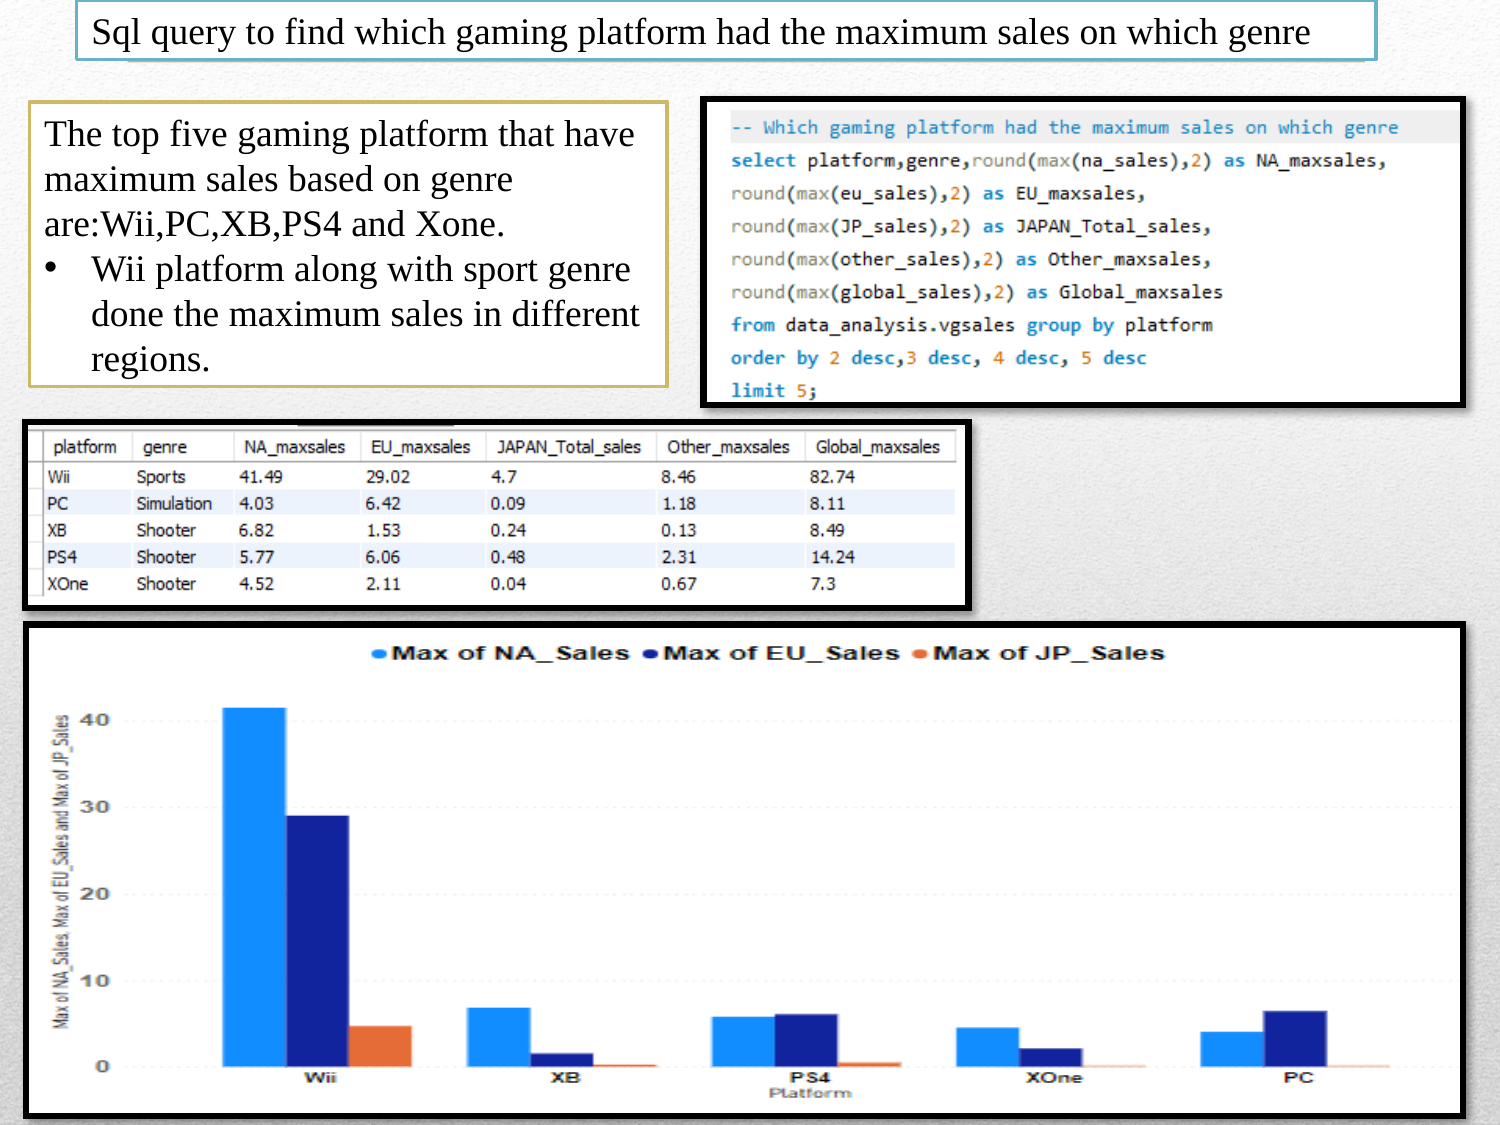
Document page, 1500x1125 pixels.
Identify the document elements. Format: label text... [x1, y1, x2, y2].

picture [705, 101, 1461, 403]
text_box The top five gaming platform that have maximum sales based on genre are:Wii,PC,XB,PS4 and Xone. Wii platform along with sport genre done the maximum sales in different regions. [28, 100, 669, 388]
picture [27, 424, 967, 606]
picture [28, 626, 1461, 1114]
text_box Sql query to find which gaming platform had the maximum sales on which genre [75, 0, 1378, 61]
